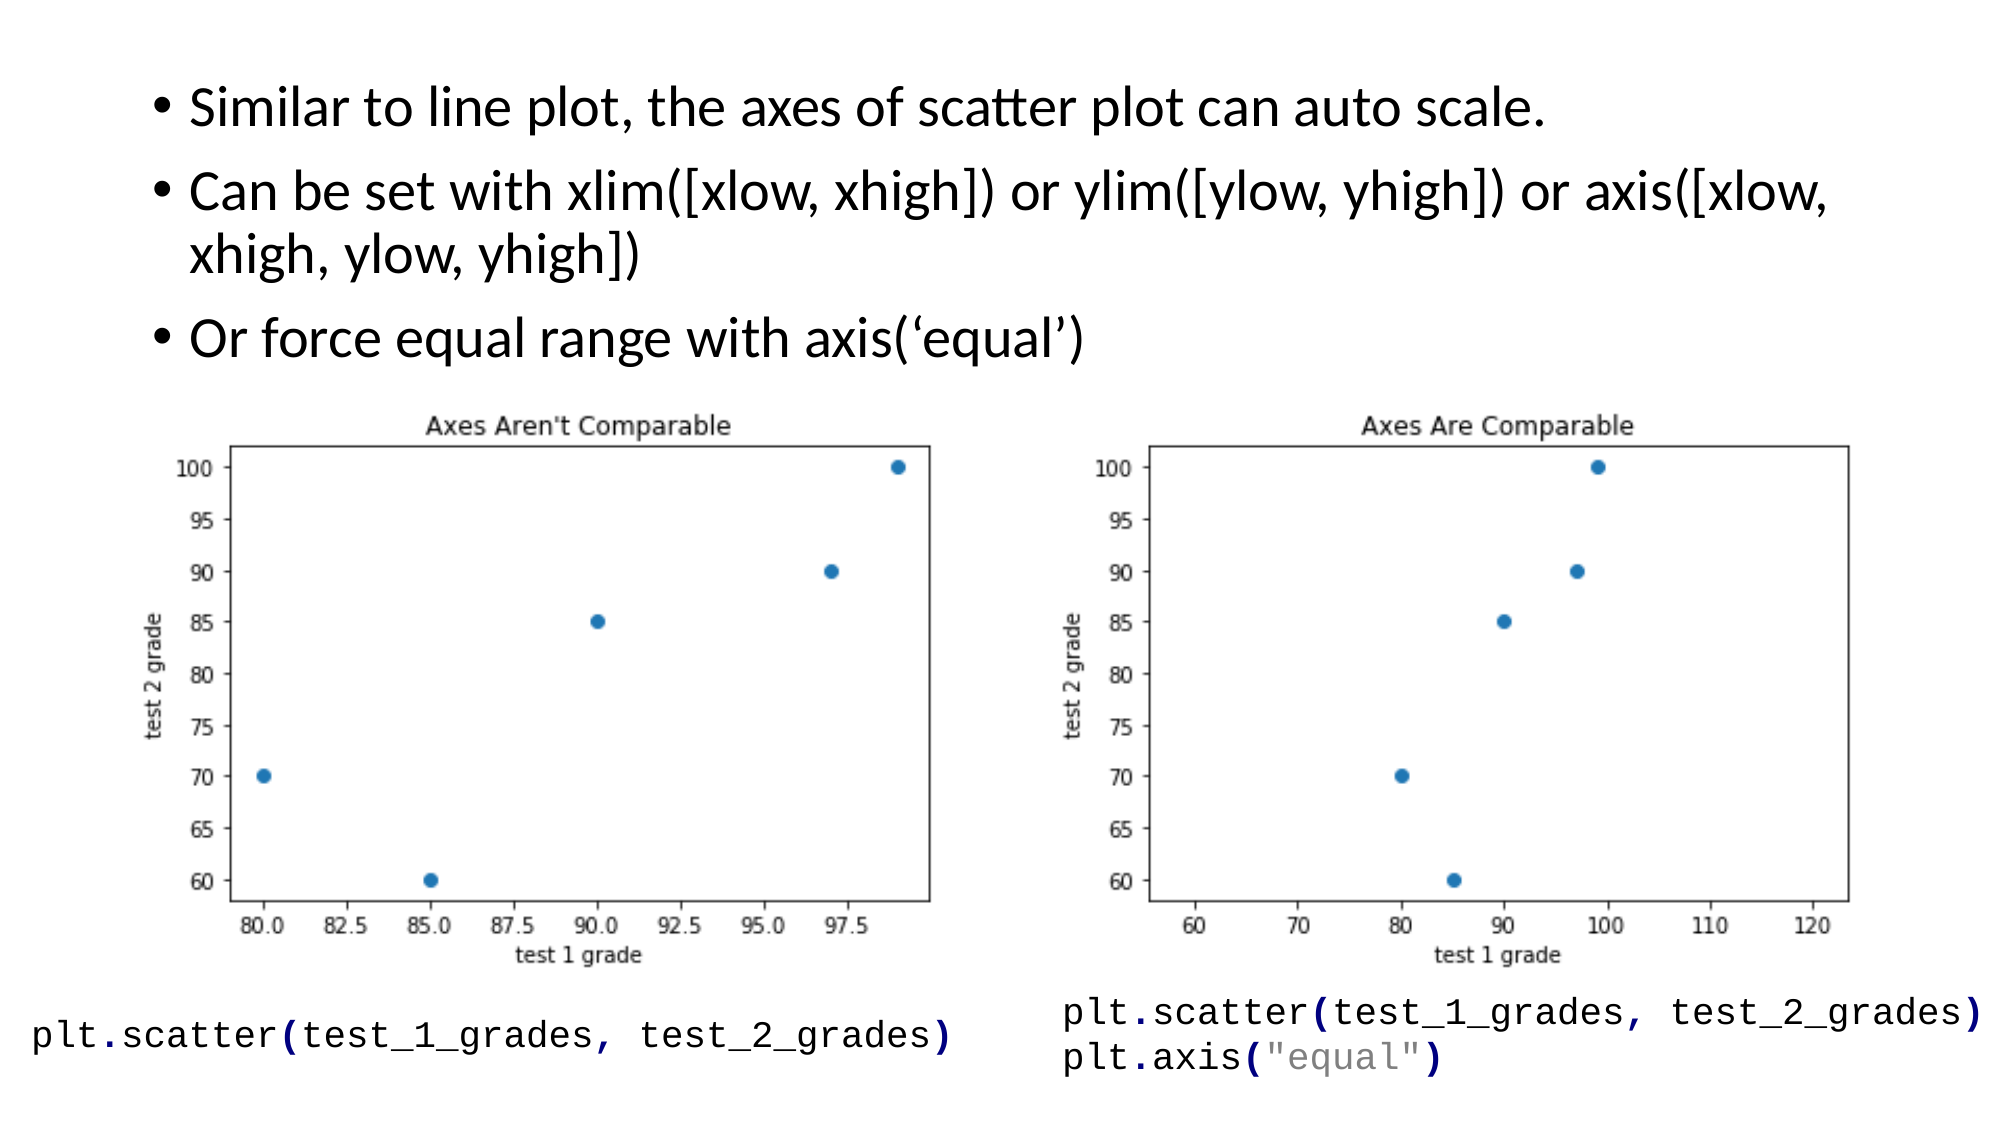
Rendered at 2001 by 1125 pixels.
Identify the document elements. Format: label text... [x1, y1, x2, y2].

text_box plt.scatter(test_1_grades, test_2_grades) plt.axis("equal") [1047, 979, 2000, 1085]
picture [132, 400, 950, 980]
text_box plt.scatter(test_1_grades, test_2_grades) [16, 1002, 969, 1063]
text_box Similar to line plot, the axes of scatter plot can auto scale. Can be set with xlim([xlow, xhigh]) or ylim([ylow, yhigh]) or axis([xlow, xhigh, ylow, yhigh]) Or force equal range with axis(‘equal’) [137, 69, 1863, 483]
picture [1051, 400, 1869, 980]
